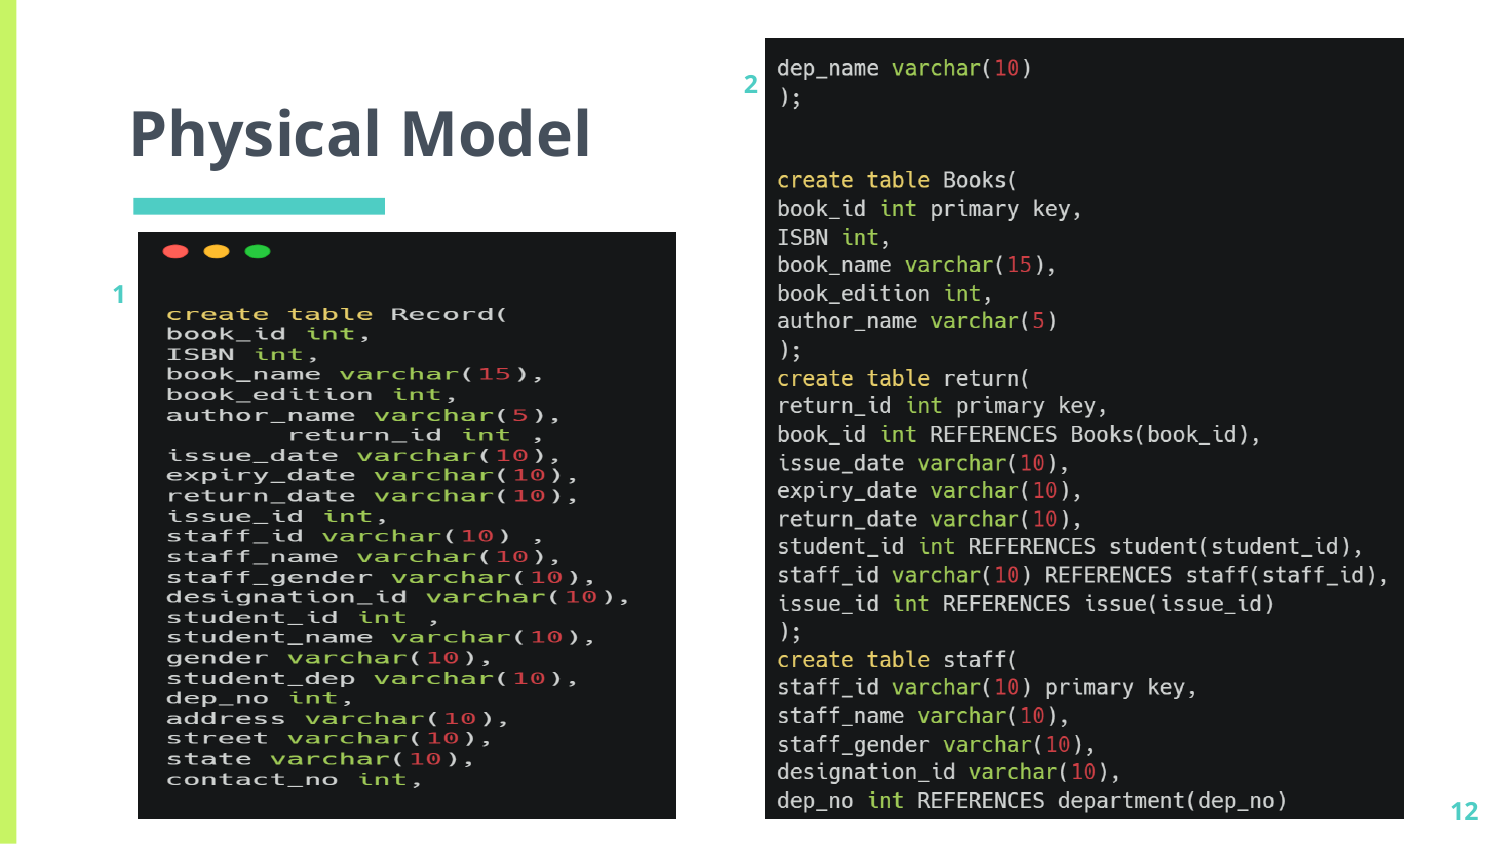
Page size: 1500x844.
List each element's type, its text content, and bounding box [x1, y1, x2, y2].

text_box 1 [51, 263, 132, 314]
slide_number 12 [1403, 780, 1494, 832]
picture [137, 232, 676, 819]
title Physical Model [113, 24, 1387, 184]
picture [764, 37, 1404, 819]
text_box 2 [683, 53, 759, 105]
